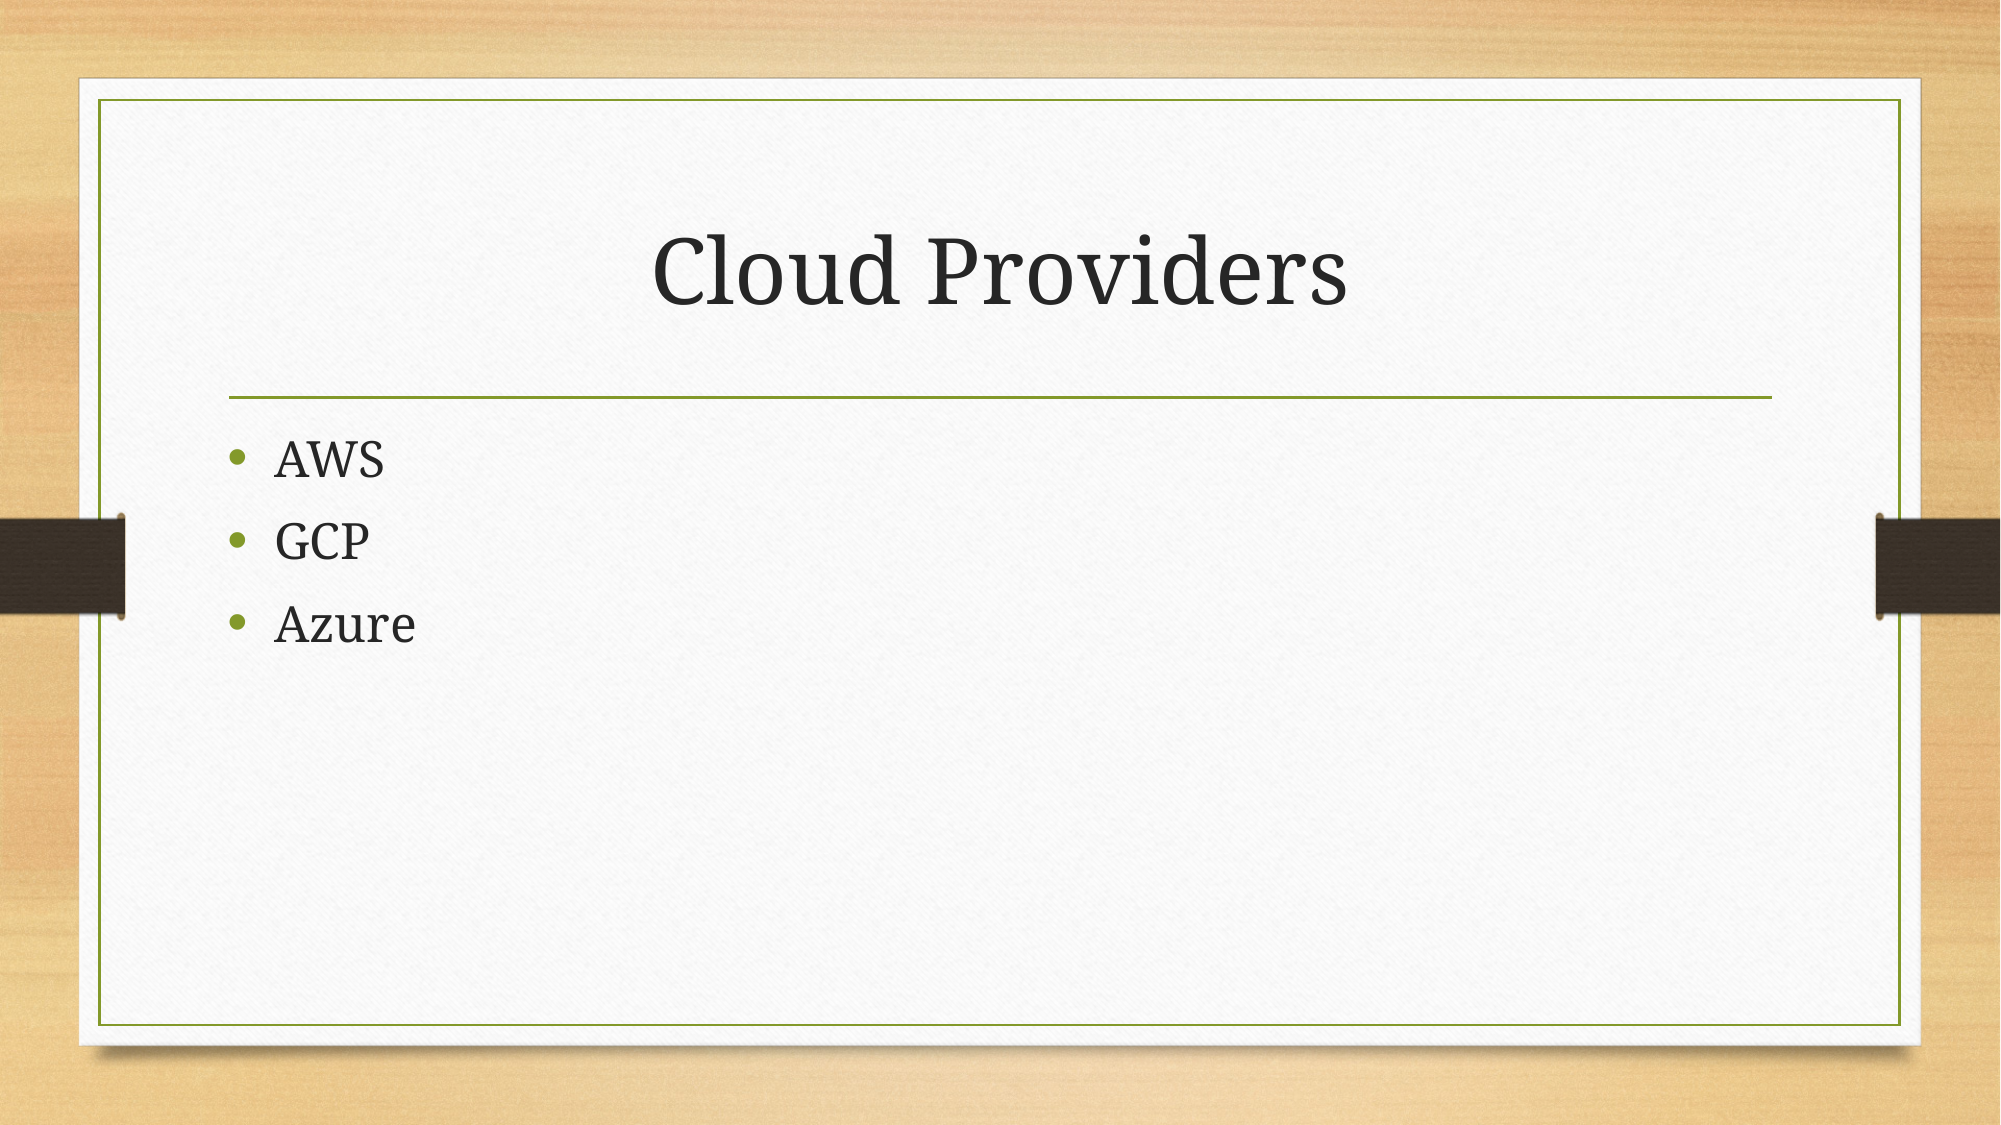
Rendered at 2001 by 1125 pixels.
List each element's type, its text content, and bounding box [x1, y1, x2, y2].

title Cloud Providers [212, 161, 1788, 375]
picture [0, 0, 2001, 1125]
list AWS GCP Azure [212, 419, 1788, 964]
